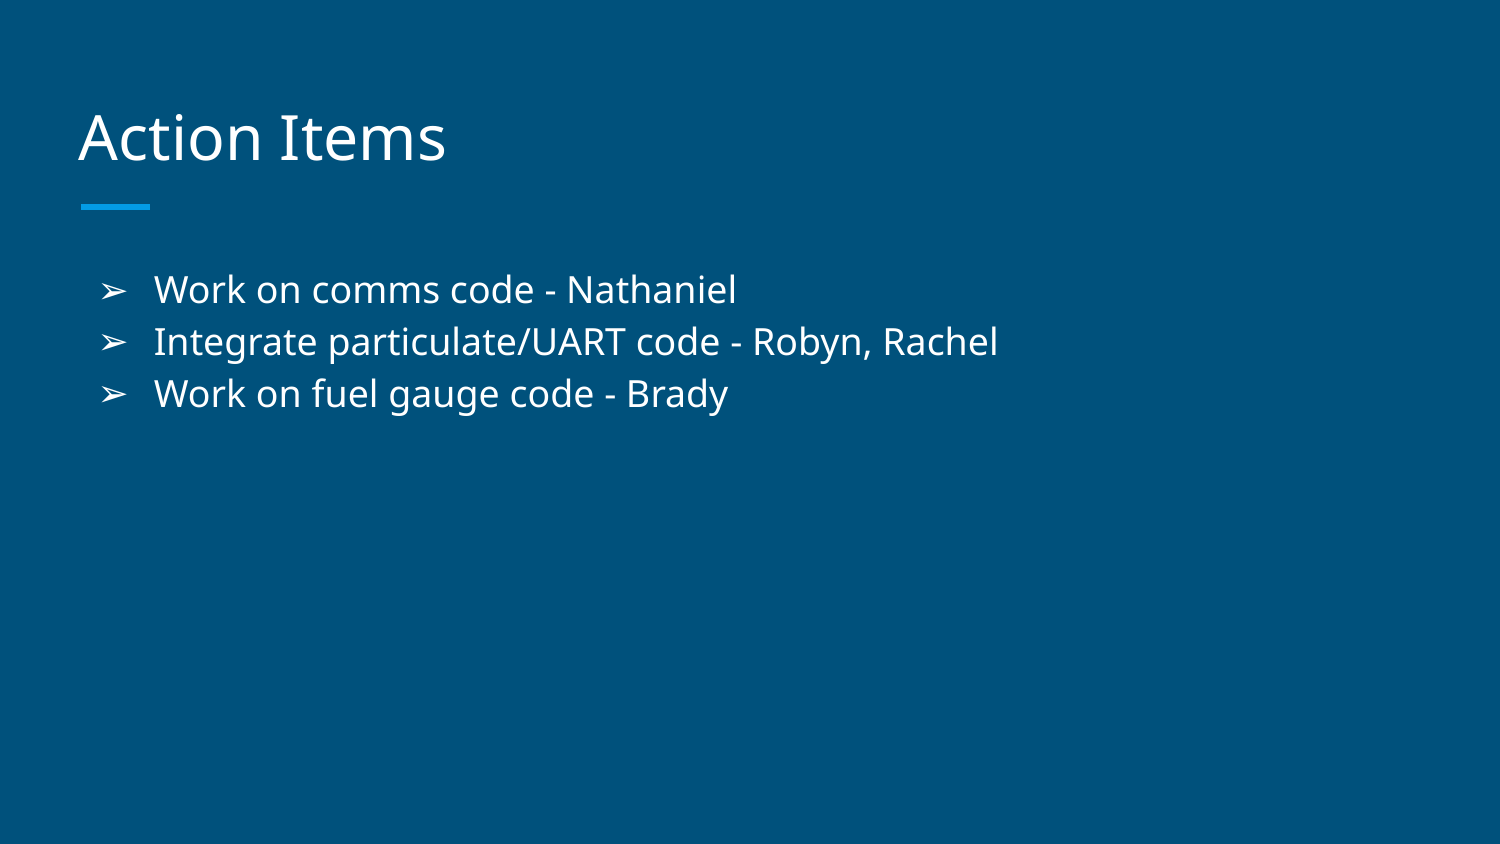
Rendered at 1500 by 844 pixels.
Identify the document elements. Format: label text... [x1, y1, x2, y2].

title Action Items [63, 75, 1437, 188]
list Work on comms code - Nathaniel Integrate particulate/UART code - Robyn, Rachel Work on fuel gauge code - Brady [63, 244, 1437, 750]
